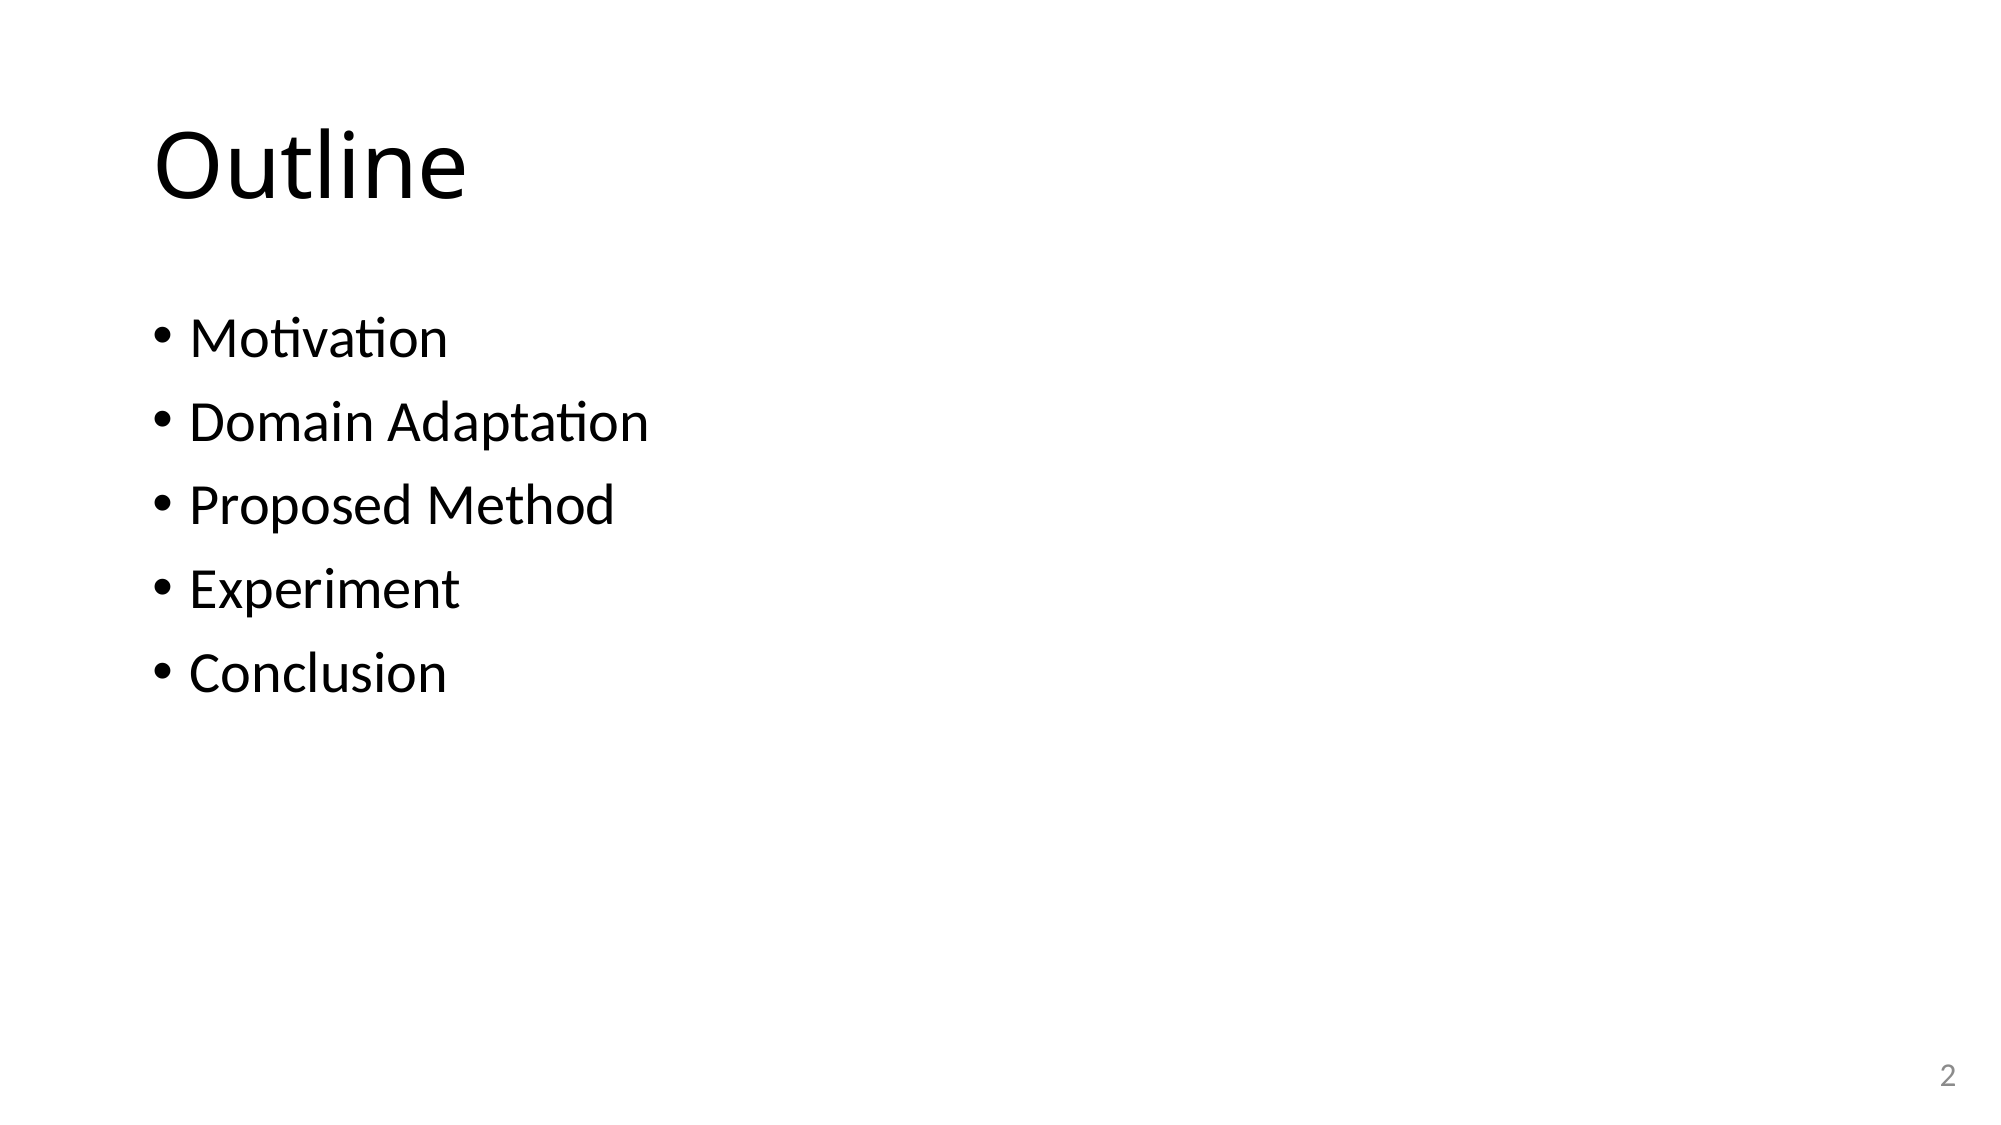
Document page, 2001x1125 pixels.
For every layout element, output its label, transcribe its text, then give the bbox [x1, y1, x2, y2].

title Outline [137, 59, 1863, 278]
slide_number 2 [1521, 1042, 1972, 1103]
list Motivation Domain Adaptation Proposed Method Experiment Conclusion [137, 299, 1863, 1014]
